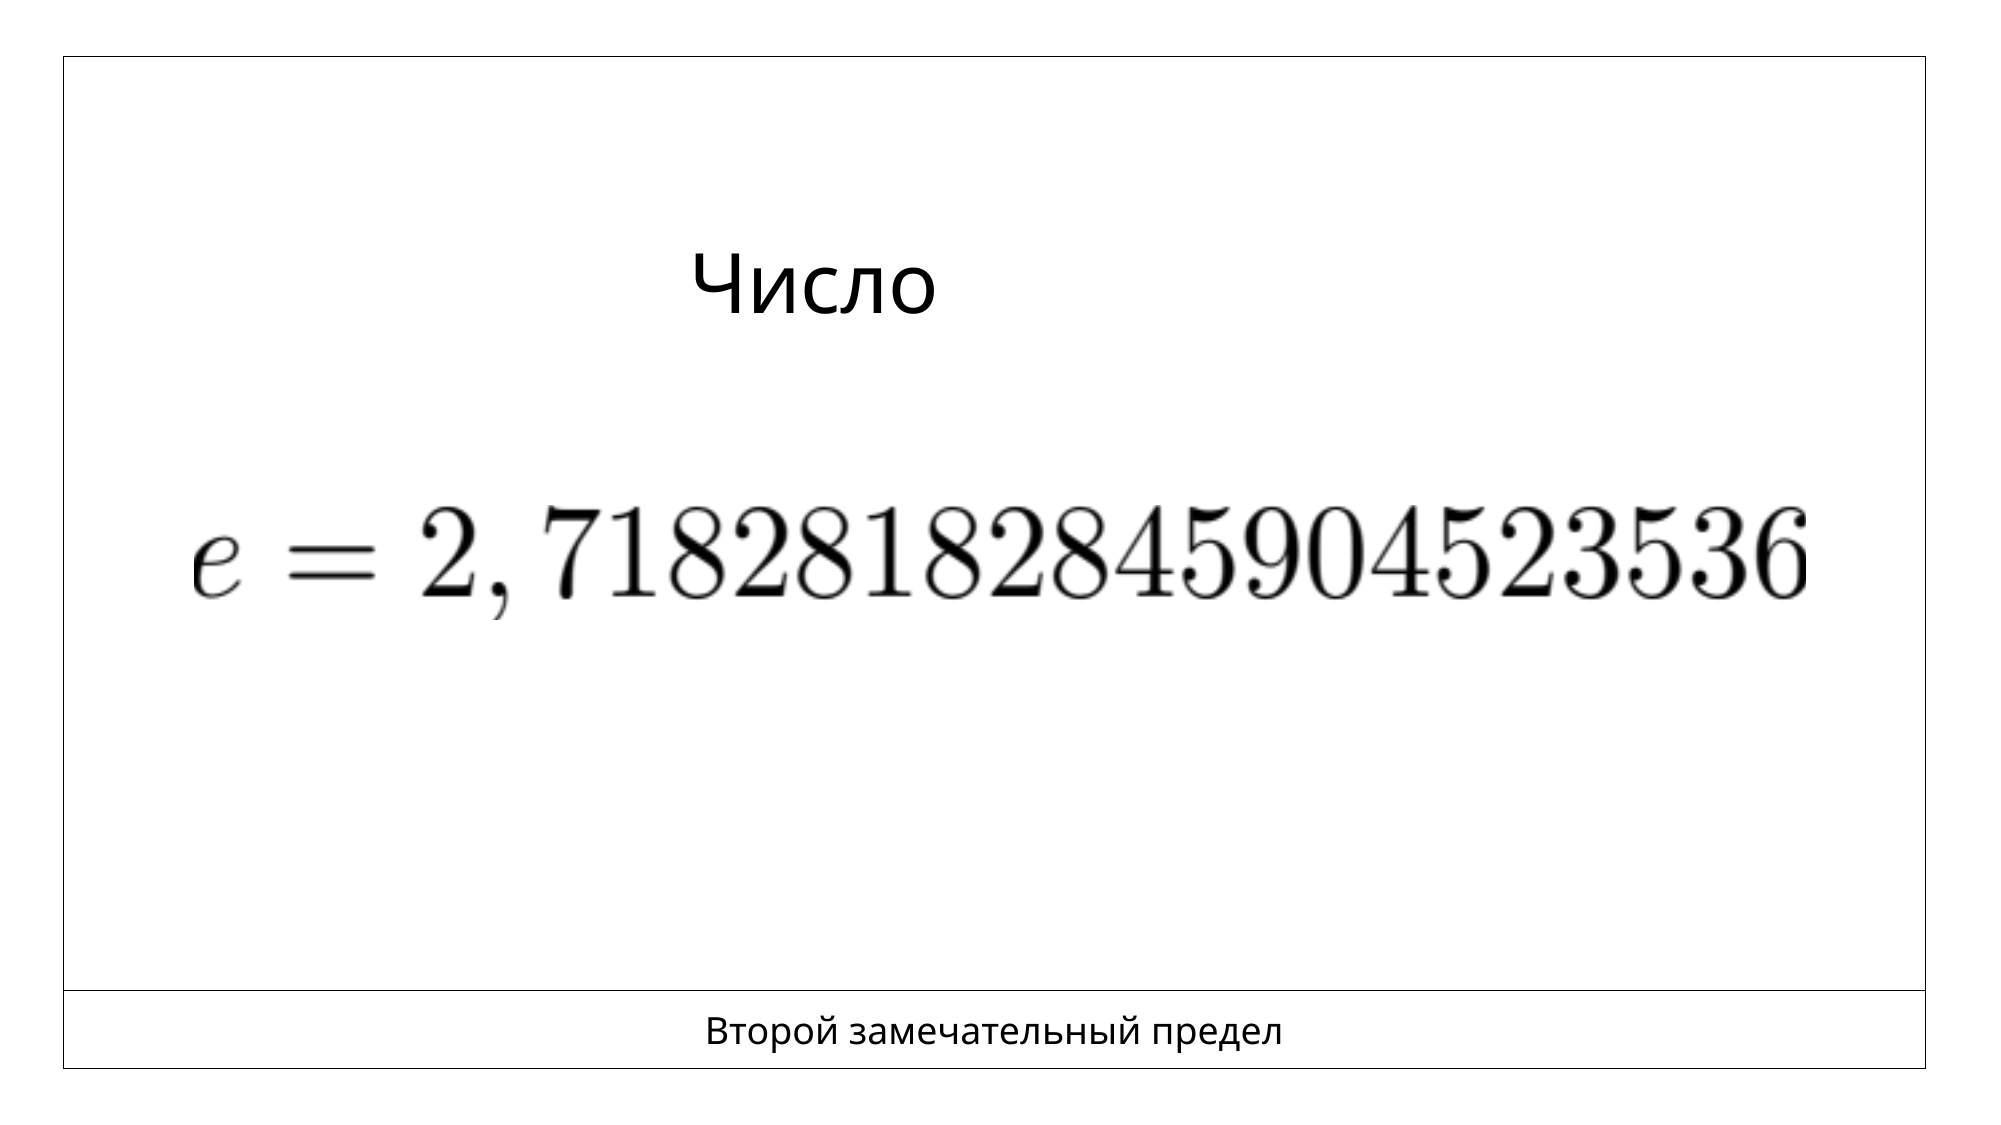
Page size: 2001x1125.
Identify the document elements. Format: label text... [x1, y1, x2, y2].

text_box Число [674, 222, 955, 338]
text_box Второй замечательный предел [690, 999, 1299, 1060]
picture [194, 505, 1806, 620]
